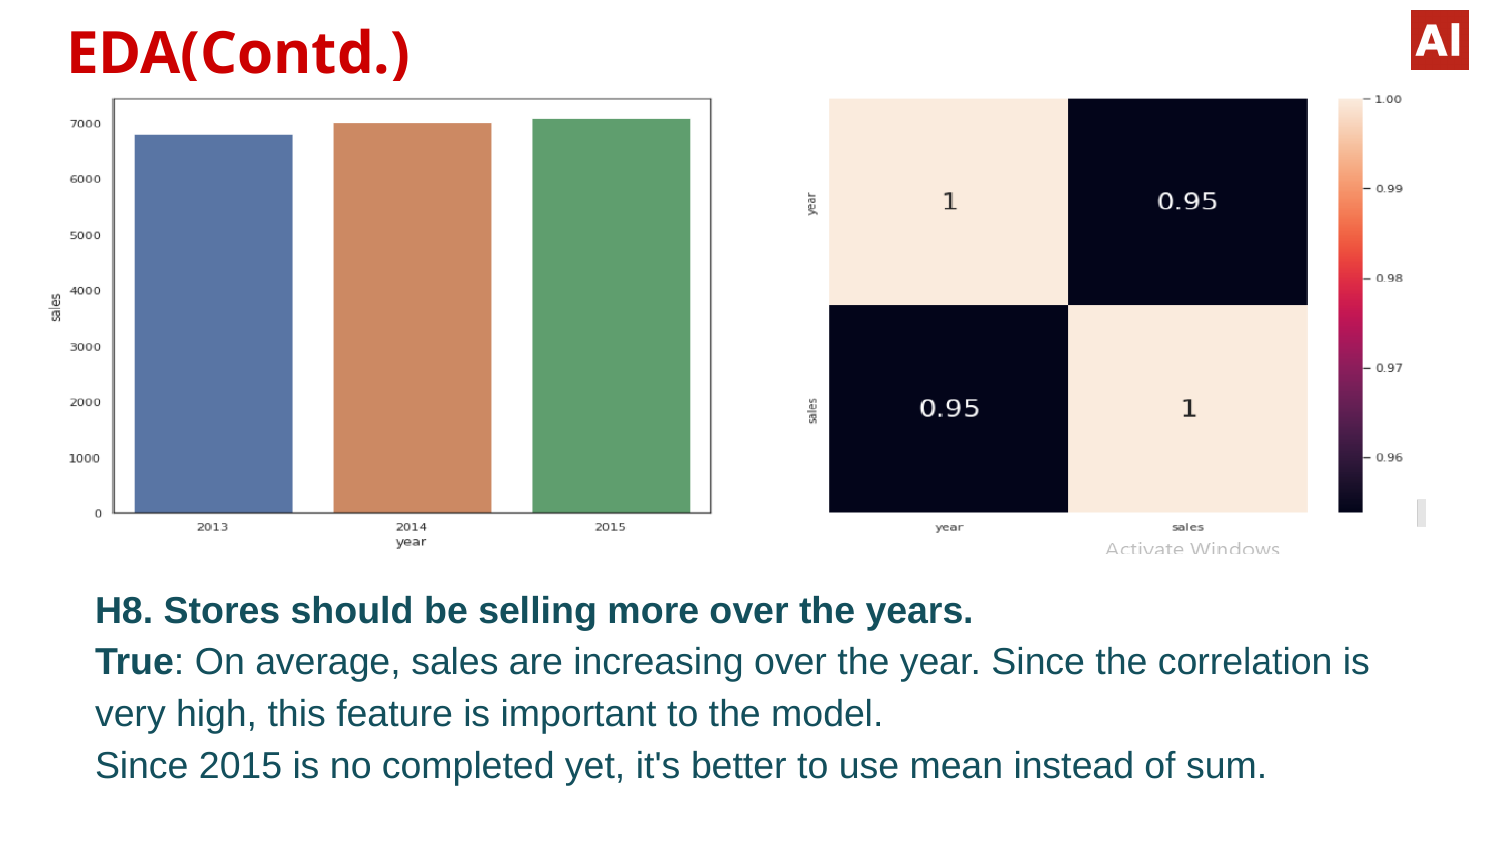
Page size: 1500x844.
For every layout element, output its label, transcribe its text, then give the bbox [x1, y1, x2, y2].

list H8. Stores should be selling more over the years. True: On average, sales are increasing over the year. Since the correlation is very high, this feature is important to the model. Since 2015 is no completed yet, it's better to use mean instead of sum. [51, 563, 1464, 781]
picture [1449, 10, 1469, 70]
title EDA(Contd.) [51, 0, 1449, 94]
picture [43, 80, 1427, 555]
